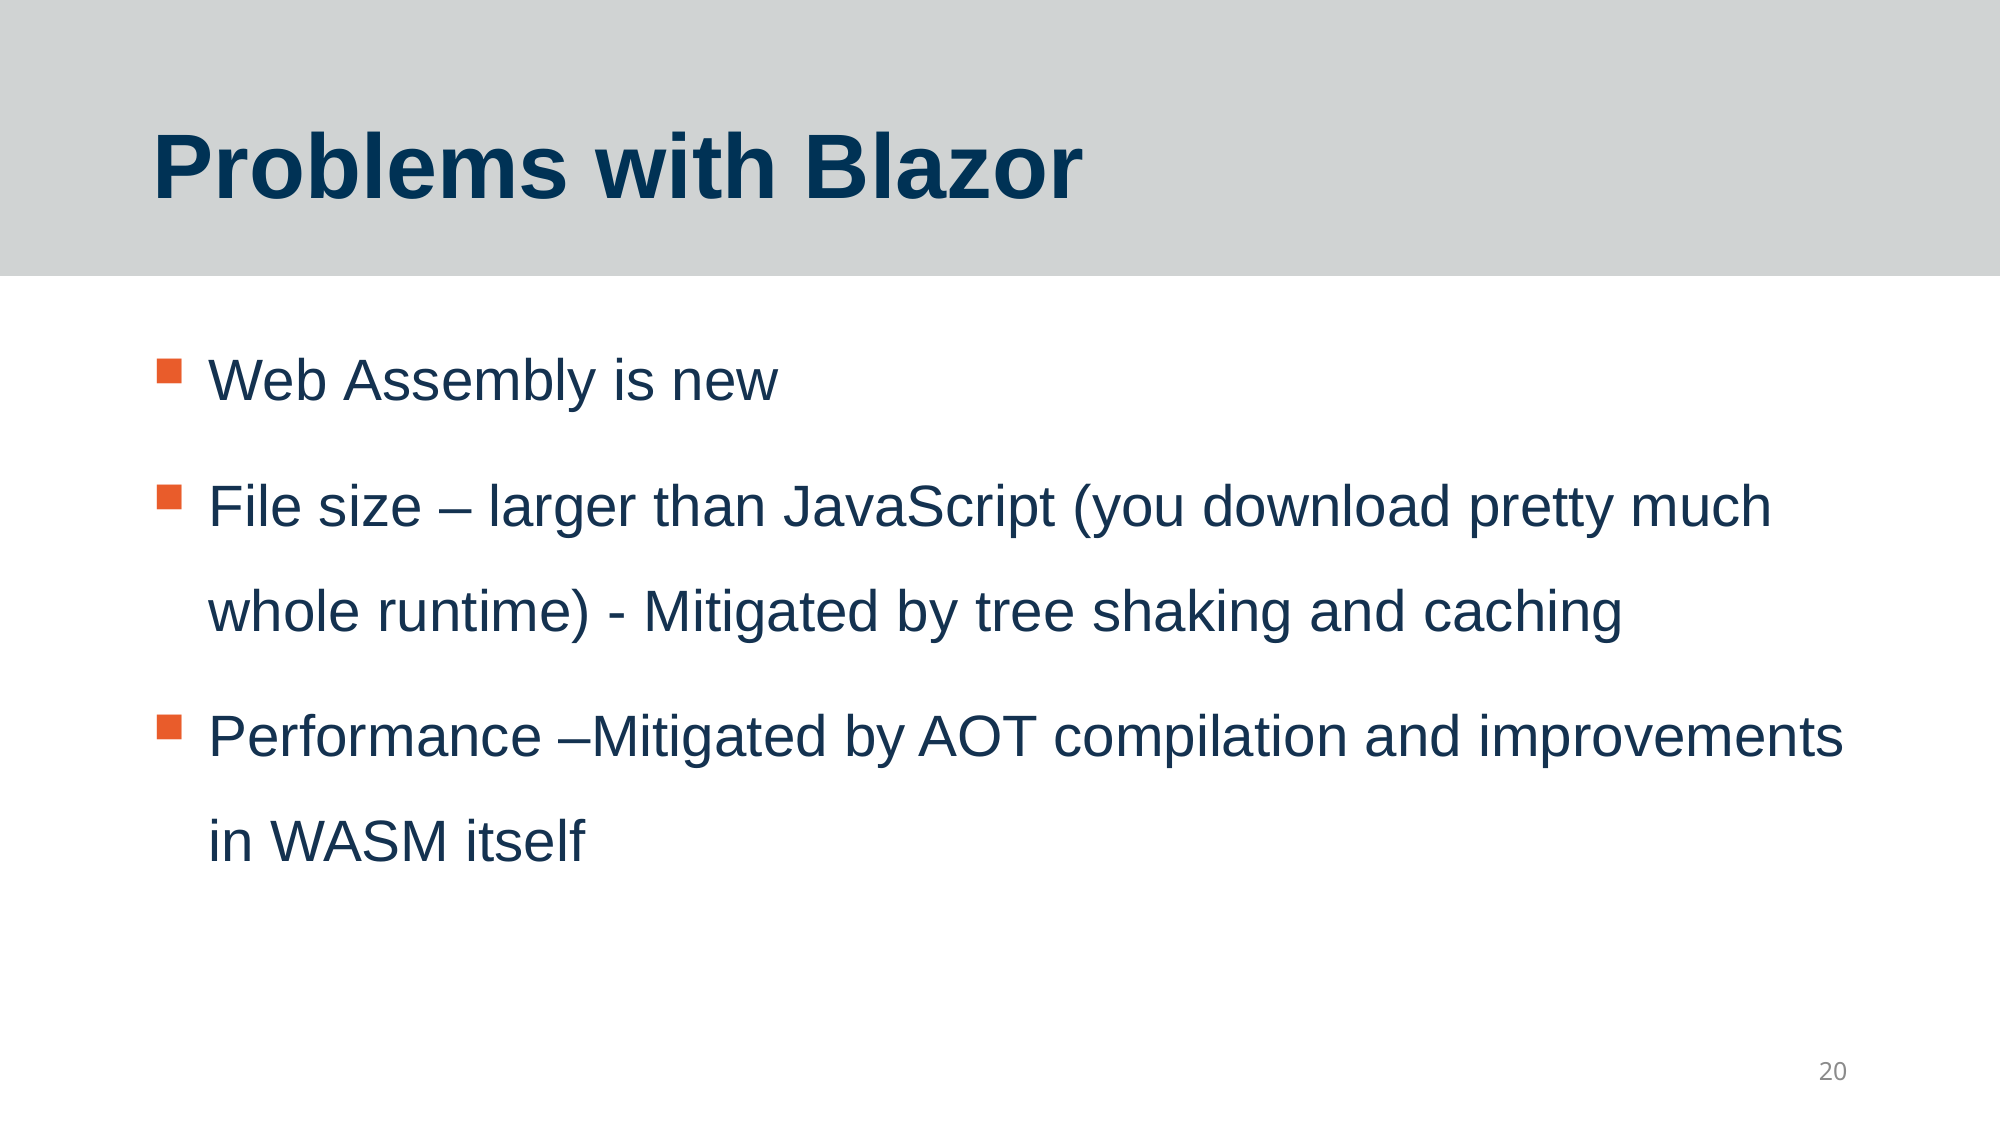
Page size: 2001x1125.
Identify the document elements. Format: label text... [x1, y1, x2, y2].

title Problems with Blazor [137, 59, 1863, 278]
slide_number 20 [1412, 1042, 1863, 1103]
list Web Assembly is new File size – larger than JavaScript (you download pretty much whole runtime) - Mitigated by tree shaking and caching Performance –Mitigated by AOT compilation and improvements in WASM itself [137, 299, 1863, 1014]
